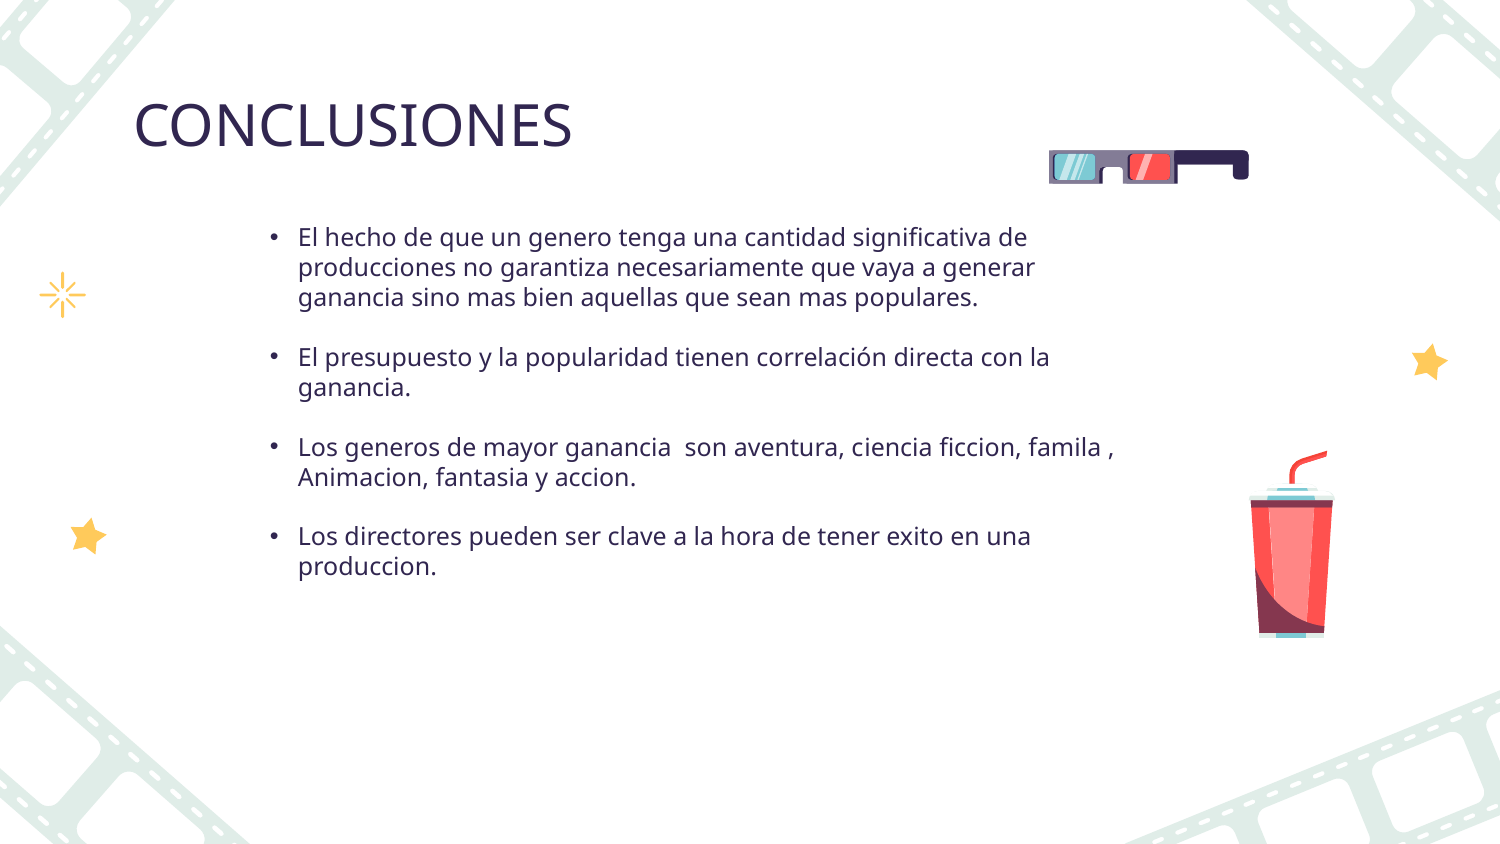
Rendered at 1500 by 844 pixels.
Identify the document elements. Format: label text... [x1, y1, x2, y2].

title CONCLUSIONES [118, 72, 1382, 167]
subtitle El hecho de que un genero tenga una cantidad significativa de producciones no garantiza necesariamente que vaya a generar ganancia sino mas bien aquellas que sean mas populares. El presupuesto y la popularidad tienen correlación directa con la ganancia. Los generos de mayor ganancia son aventura, ciencia ficcion, famila , Animacion, fantasia y accion. Los directores pueden ser clave a la hora de tener exito en una produccion. [254, 206, 1147, 824]
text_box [1048, 150, 1249, 184]
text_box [1248, 450, 1336, 639]
